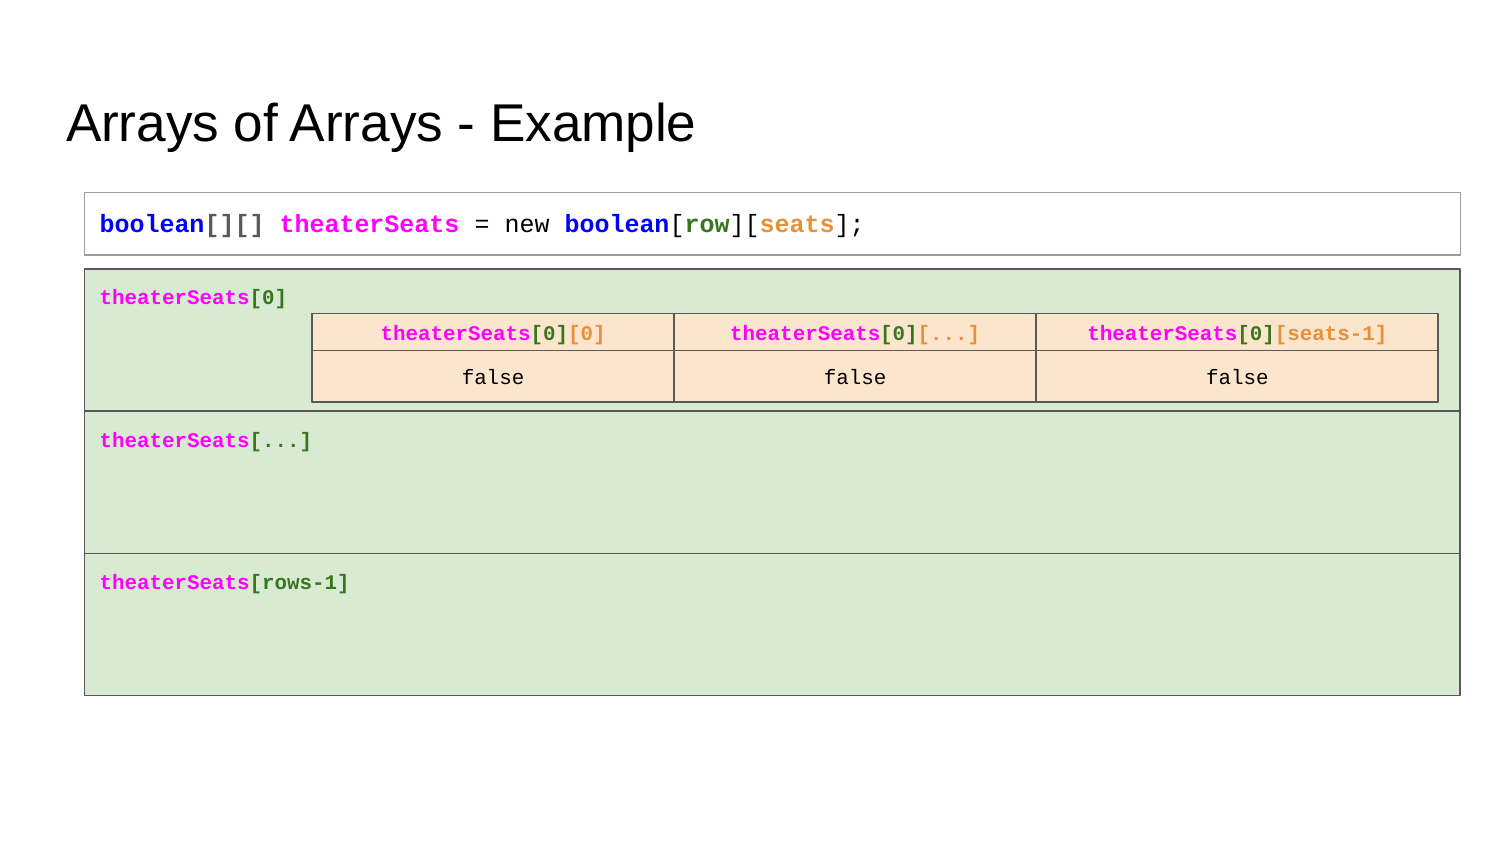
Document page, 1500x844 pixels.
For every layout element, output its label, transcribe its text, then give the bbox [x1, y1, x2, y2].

text_box theaterSeats[rows-1] [84, 554, 1461, 696]
text_box theaterSeats[0][...] [675, 313, 1037, 351]
text_box false [1037, 351, 1439, 403]
text_box theaterSeats[0][seats-1] [1037, 313, 1439, 351]
title Arrays of Arrays - Example [51, 72, 1449, 167]
text_box theaterSeats[0][0] [312, 313, 675, 351]
text_box theaterSeats[0] [84, 268, 1461, 411]
text_box theaterSeats[...] [84, 411, 1461, 554]
text_box false [312, 351, 675, 403]
table_header boolean[][] theaterSeats = new boolean[row][seats]; [85, 193, 1460, 254]
text_box false [675, 351, 1037, 403]
